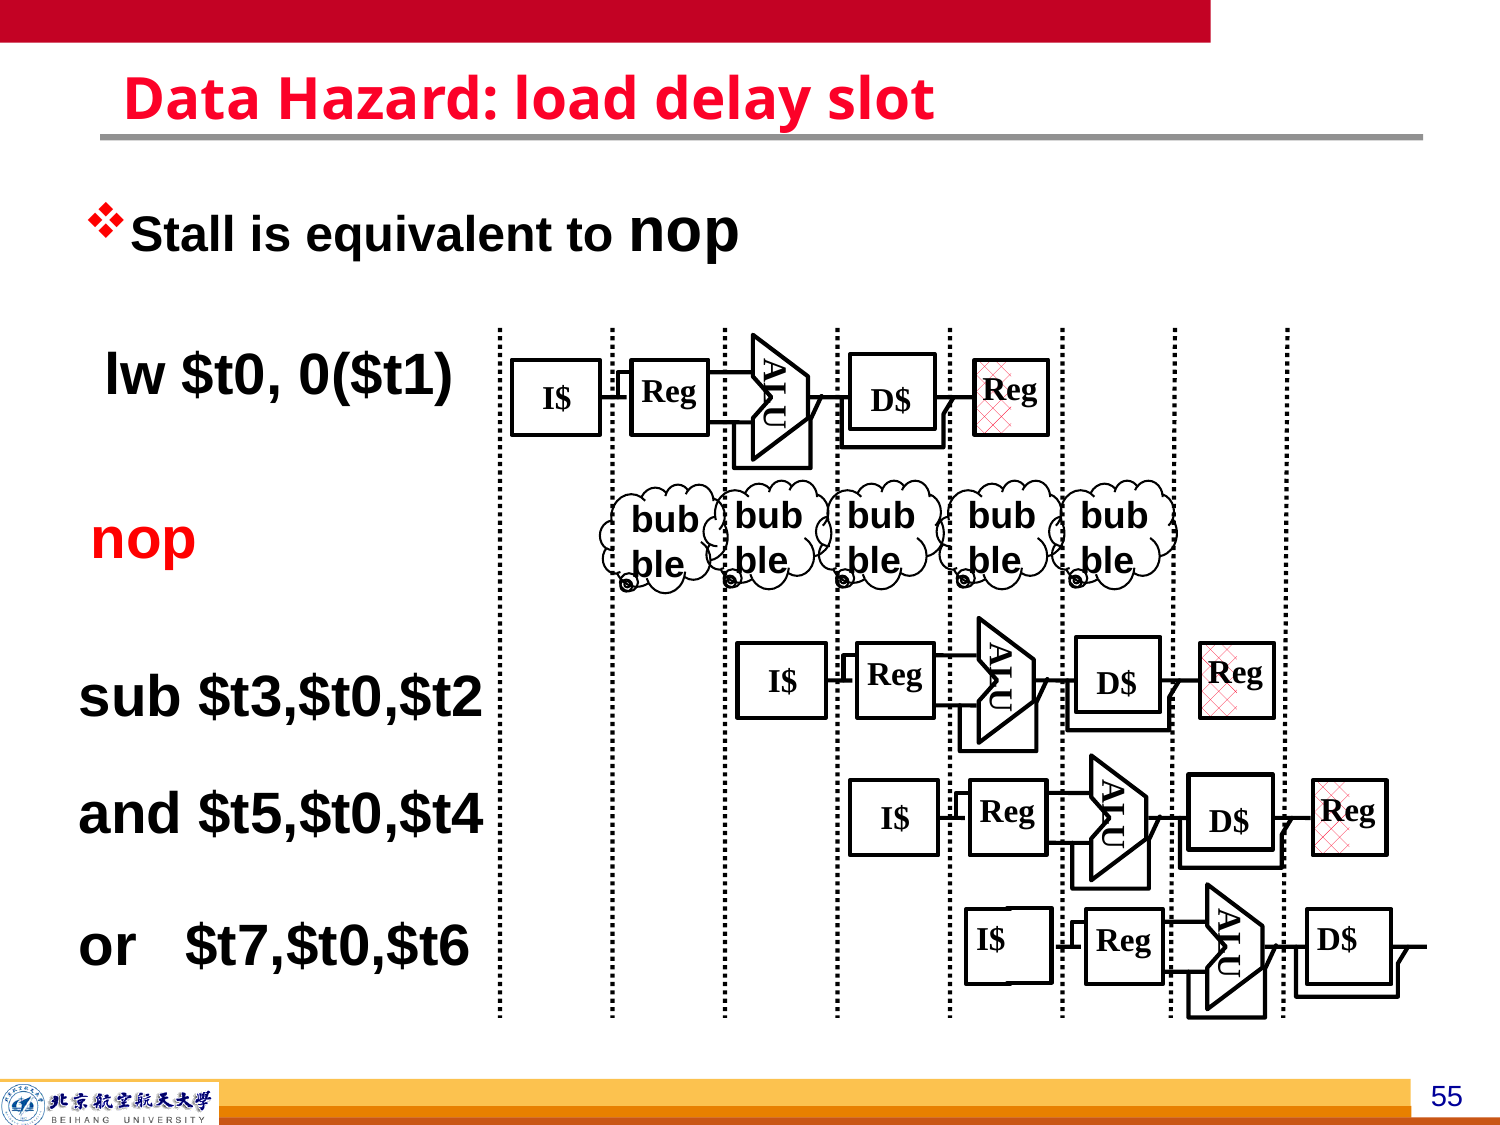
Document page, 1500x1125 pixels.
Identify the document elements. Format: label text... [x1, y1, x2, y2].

picture [0, 1082, 219, 1125]
list Stall is equivalent to nop [72, 184, 1424, 291]
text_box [62, 327, 1428, 1019]
title Data Hazard: load delay slot [111, 65, 976, 137]
